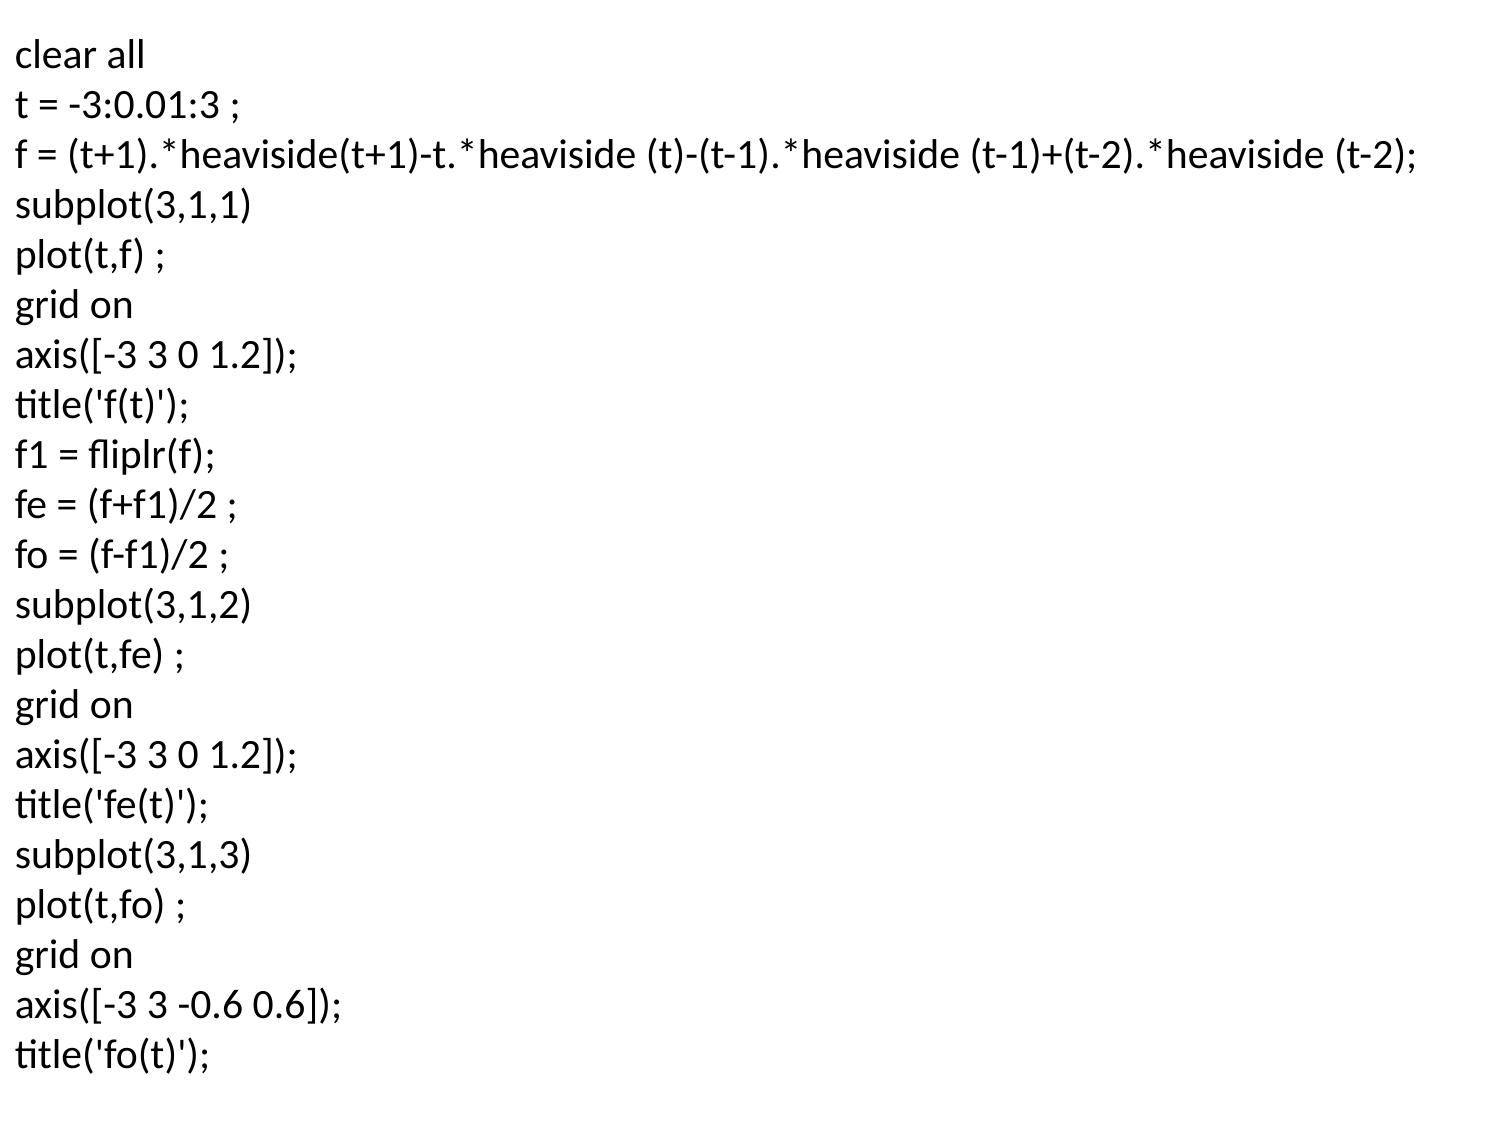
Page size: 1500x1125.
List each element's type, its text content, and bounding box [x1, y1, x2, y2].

text_box clear all t = -3:0.01:3 ; f = (t+1).*heaviside(t+1)-t.*heaviside (t)-(t-1).*heaviside (t-1)+(t-2).*heaviside (t-2); subplot(3,1,1) plot(t,f) ; grid on axis([-3 3 0 1.2]); title('f(t)'); f1 = fliplr(f); fe = (f+f1)/2 ; fo = (f-f1)/2 ; subplot(3,1,2) plot(t,fe) ; grid on axis([-3 3 0 1.2]); title('fe(t)'); subplot(3,1,3) plot(t,fo) ; grid on axis([-3 3 -0.6 0.6]); title('fo(t)'); [0, 19, 1471, 1085]
